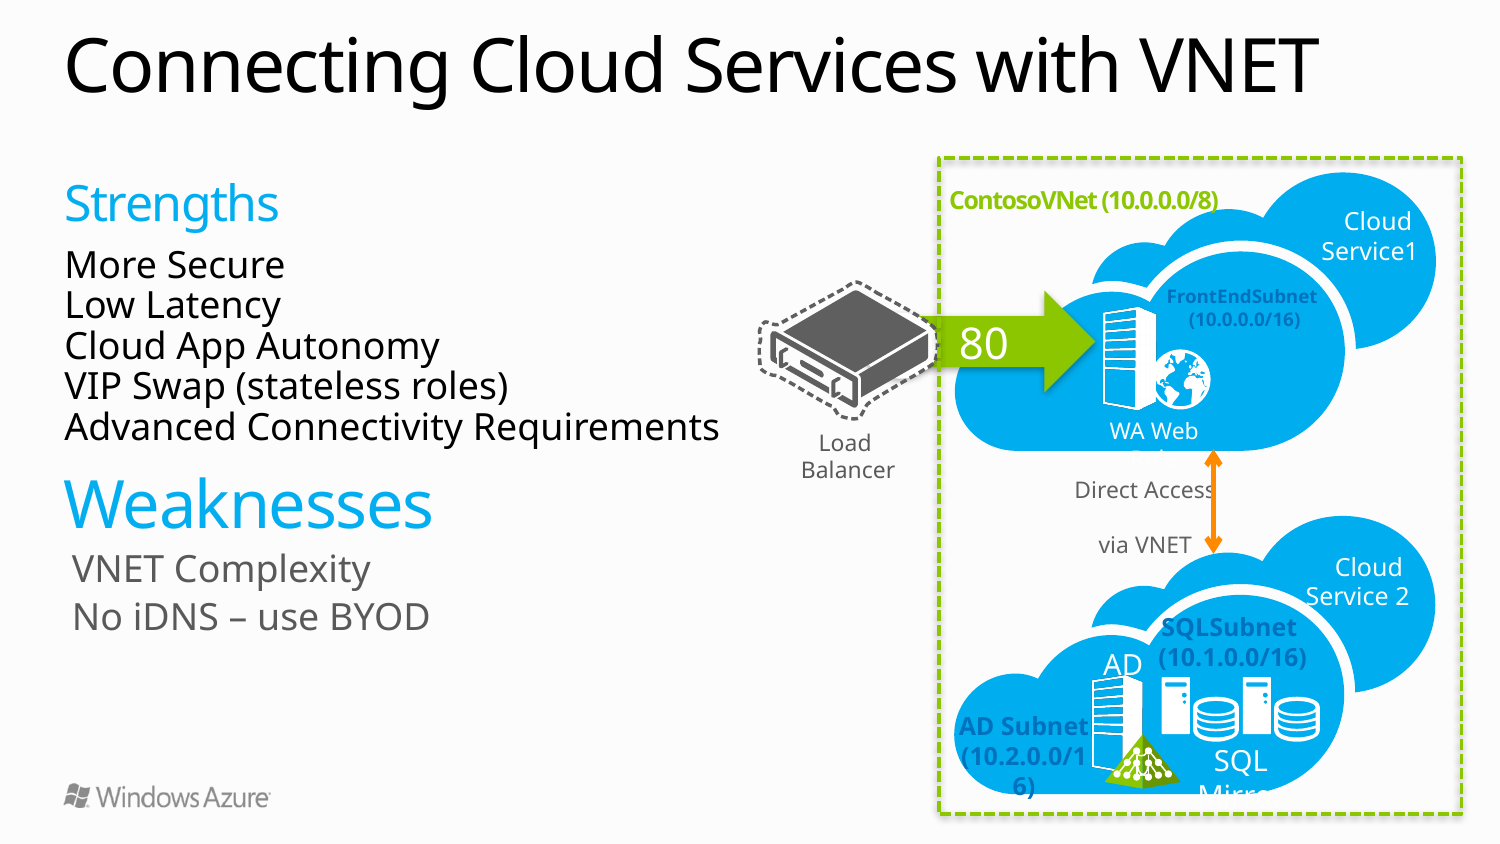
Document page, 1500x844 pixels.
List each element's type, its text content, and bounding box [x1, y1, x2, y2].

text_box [1083, 290, 1225, 445]
list Strengths More Secure Low Latency Cloud App Autonomy VIP Swap (stateless roles) Advanced Connectivity Requirements [63, 178, 933, 452]
title Connecting Cloud Services with VNET [63, 28, 1436, 110]
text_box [1087, 659, 1185, 789]
text_box Weaknesses VNET Complexity No iDNS – use BYOD [63, 470, 533, 724]
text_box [954, 172, 1437, 452]
text_box Load Balancer [766, 429, 931, 484]
text_box [938, 157, 1462, 815]
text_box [1161, 676, 1321, 814]
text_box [954, 515, 1436, 795]
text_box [757, 280, 940, 421]
